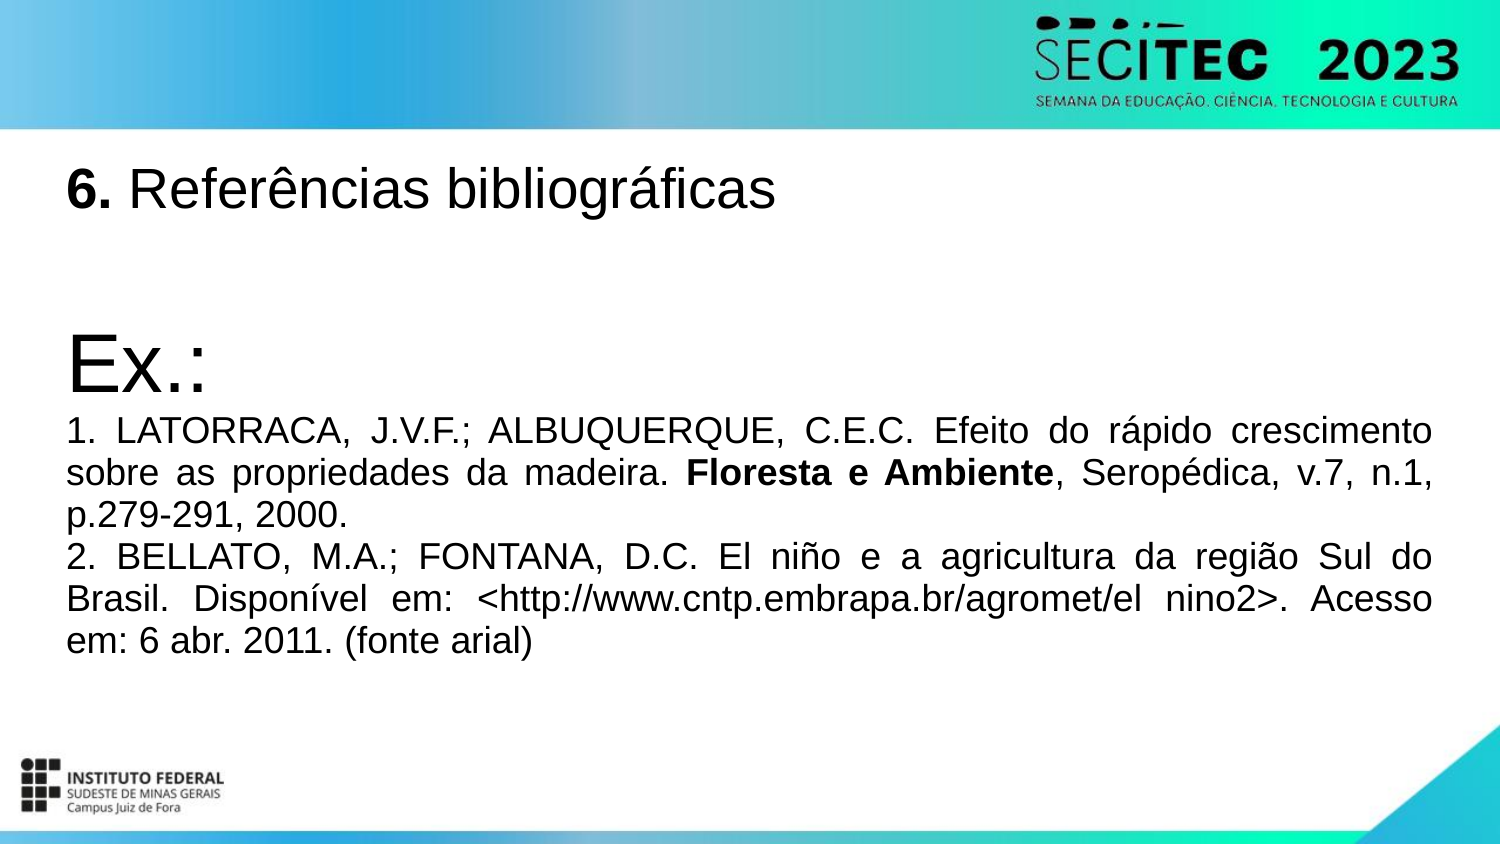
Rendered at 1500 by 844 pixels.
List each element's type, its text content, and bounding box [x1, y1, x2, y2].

list Ex.: 1. LATORRACA, J.V.F.; ALBUQUERQUE, C.E.C. Efeito do rápido crescimento sobre as propriedades da madeira. Floresta e Ambiente, Seropédica, v.7, n.1, p.279-291, 2000. 2. BELLATO, M.A.; FONTANA, D.C. El niño e a agricultura da região Sul do Brasil. Disponível em: <http://www.cntp.embrapa.br/agromet/el nino2>. Acesso em: 6 abr. 2011. (fonte arial) [51, 301, 1449, 750]
title 6. Referências bibliográficas [51, 142, 1449, 237]
picture [0, 0, 1500, 844]
